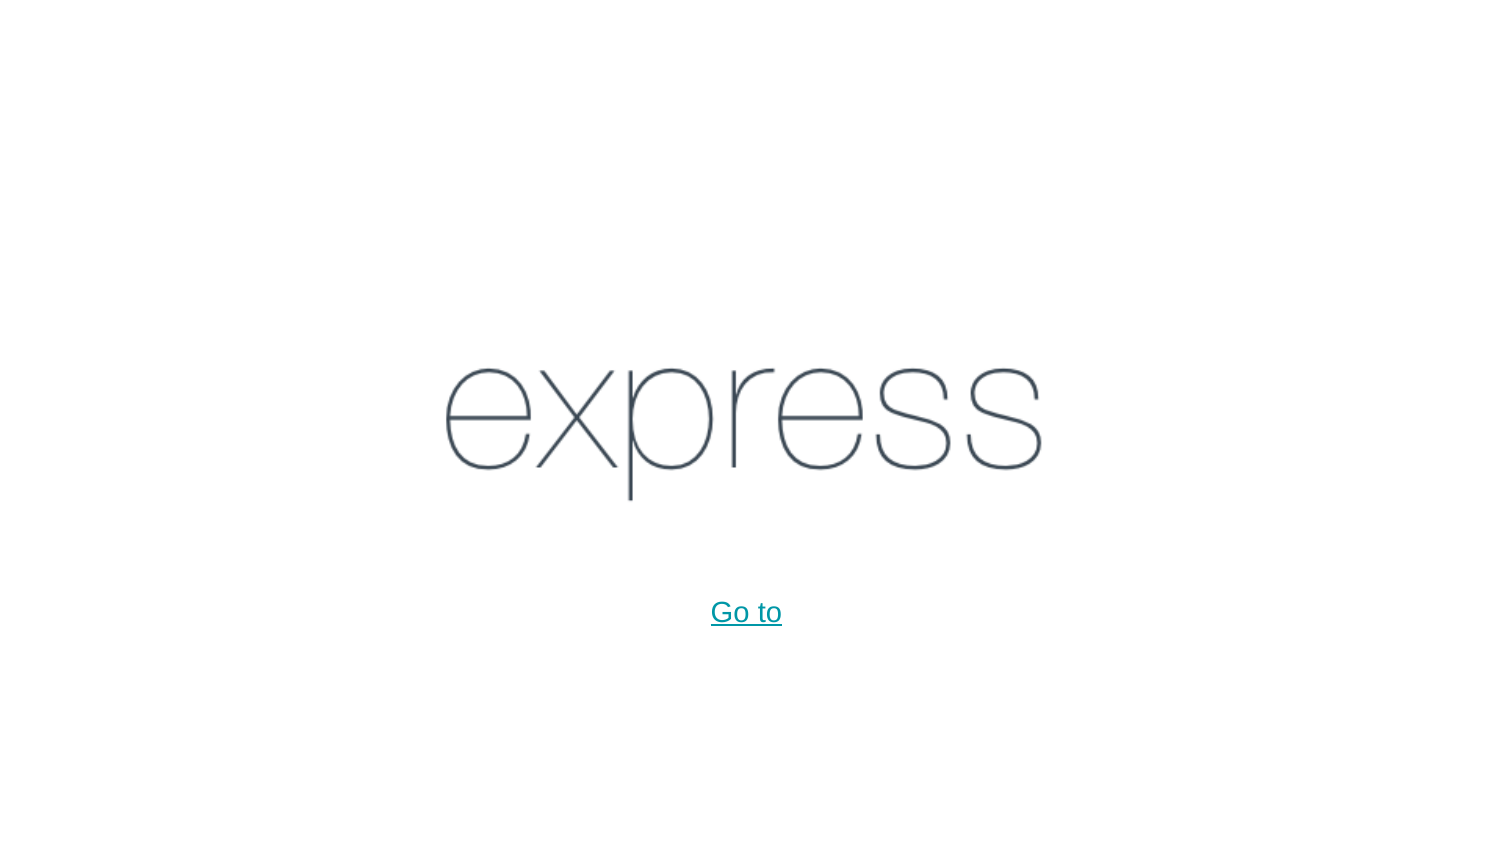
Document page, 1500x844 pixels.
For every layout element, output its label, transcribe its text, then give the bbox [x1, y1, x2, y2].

picture [398, 311, 1126, 533]
text_box Go to [695, 578, 805, 667]
